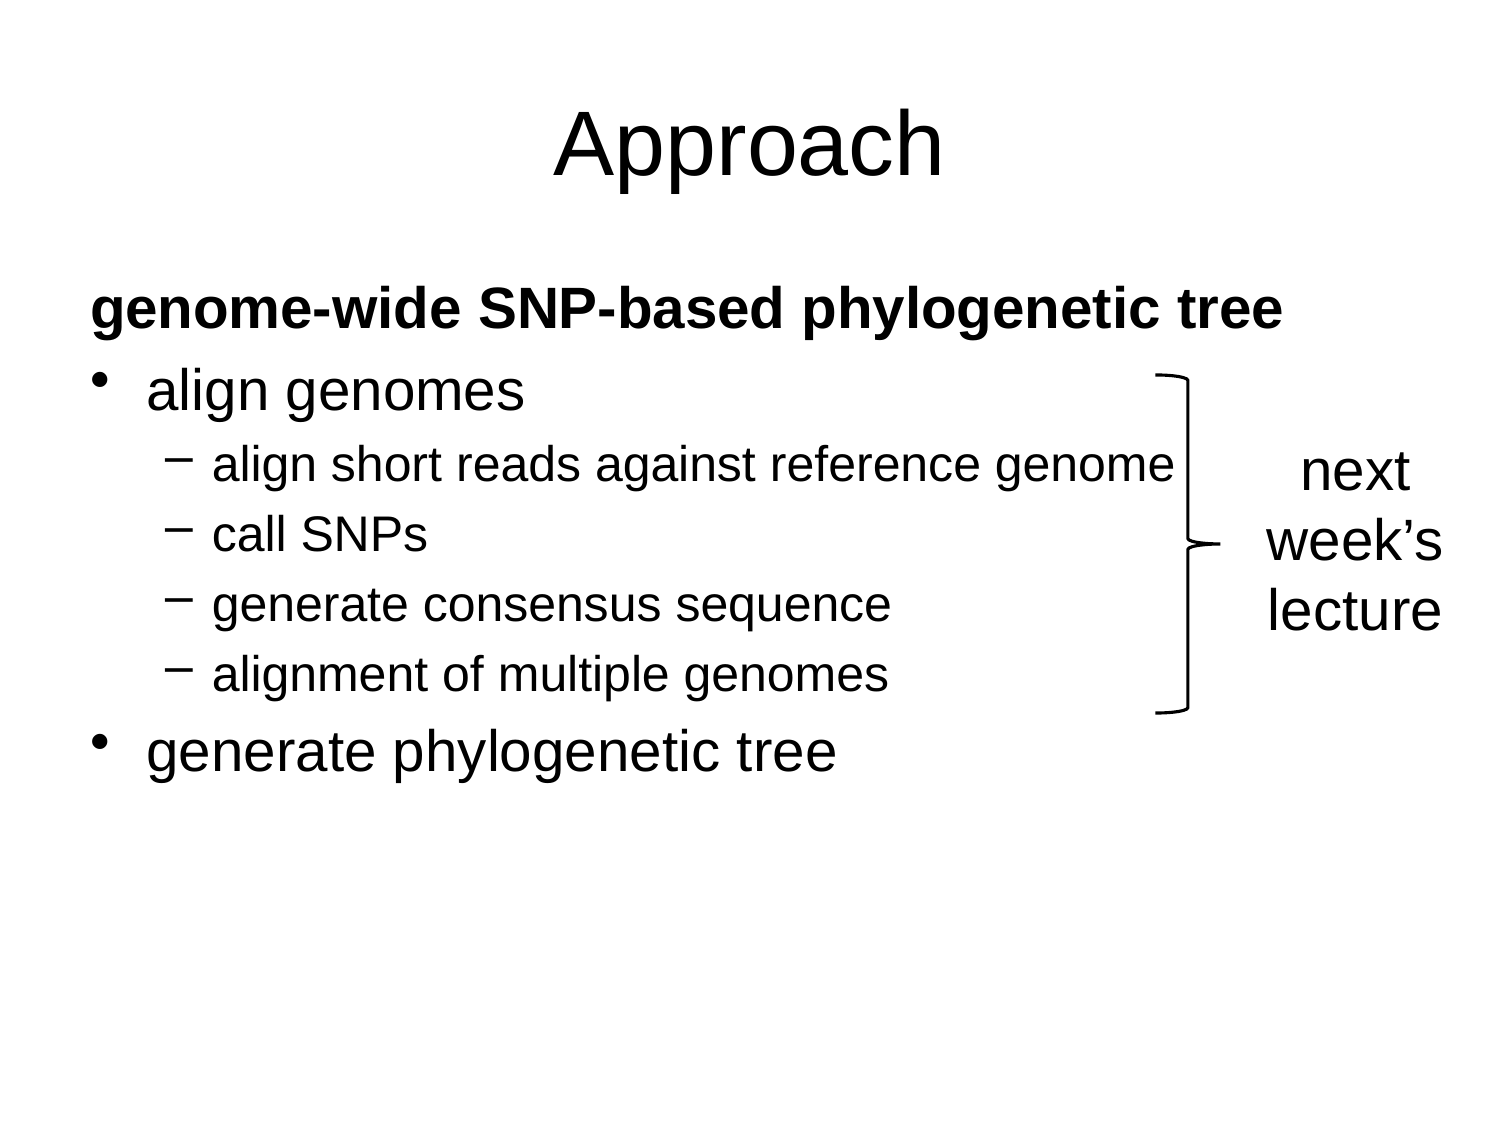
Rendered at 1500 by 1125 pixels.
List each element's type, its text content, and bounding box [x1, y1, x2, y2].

text_box [1155, 374, 1221, 714]
text_box next week’s lecture [1251, 424, 1460, 650]
title Approach [75, 45, 1425, 233]
list genome-wide SNP-based phylogenetic tree align genomes align short reads against reference genome call SNPs generate consensus sequence alignment of multiple genomes generate phylogenetic tree [75, 262, 1425, 1005]
